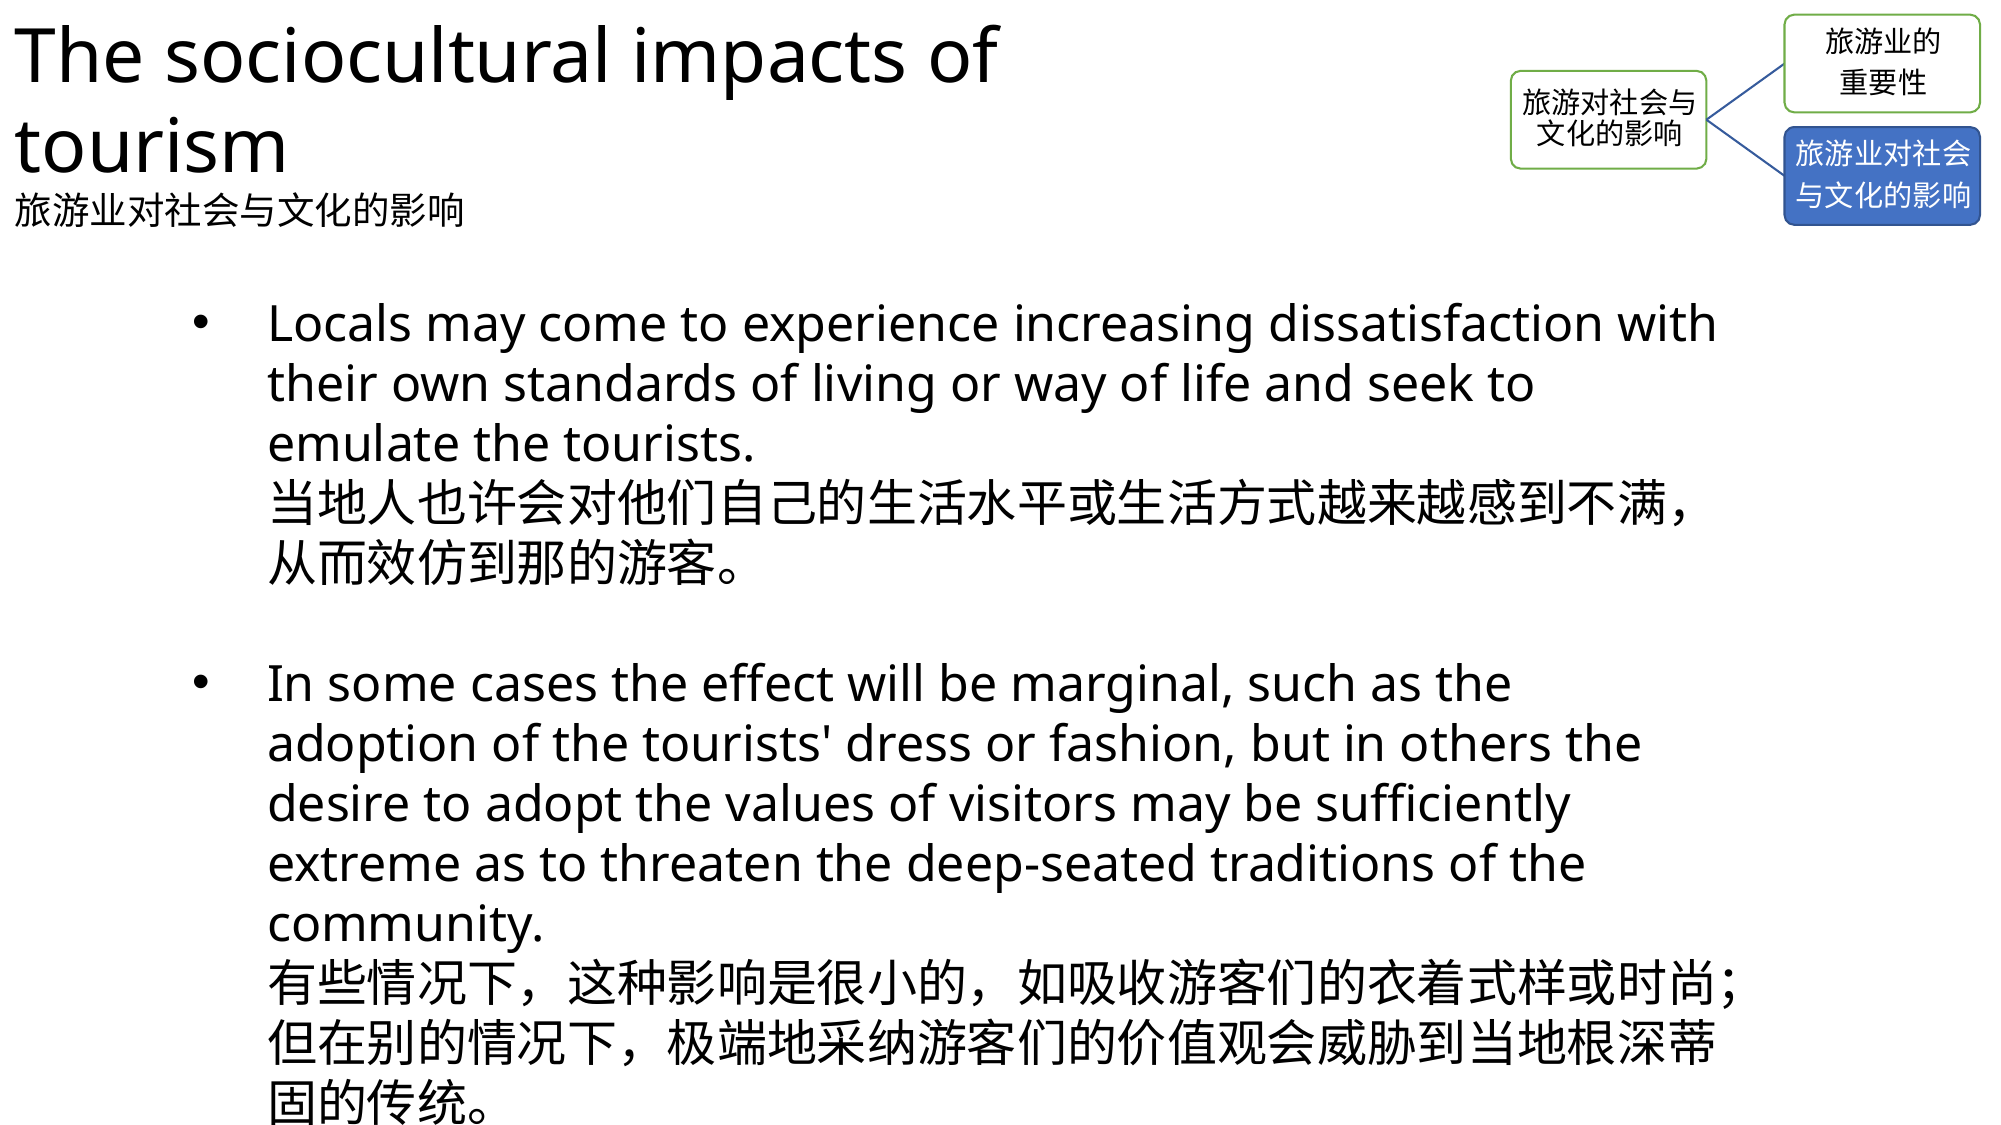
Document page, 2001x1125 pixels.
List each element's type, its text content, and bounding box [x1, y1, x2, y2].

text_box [1510, 0, 1981, 240]
text_box The sociocultural impacts of tourism 旅游业对社会与文化的影响 [0, 0, 1241, 240]
text_box Locals may come to experience increasing dissatisfaction with their own standards of living or way of life and seek to emulate the tourists. 当地人也许会对他们自己的生活水平或生活方式越来越感到不满，从而效仿到那的游客。 In some cases the effect will be marginal, such as the adoption of the tourists' dress or fashion, but in others the desire to adopt the values of visitors may be sufficiently extreme as to threaten the deep-seated traditions of the community. 有些情况下，这种影响是很小的，如吸收游客们的衣着式样或时尚；但在别的情况下，极端地采纳游客们的价值观会威胁到当地根深蒂固的传统。 [177, 283, 1746, 1125]
